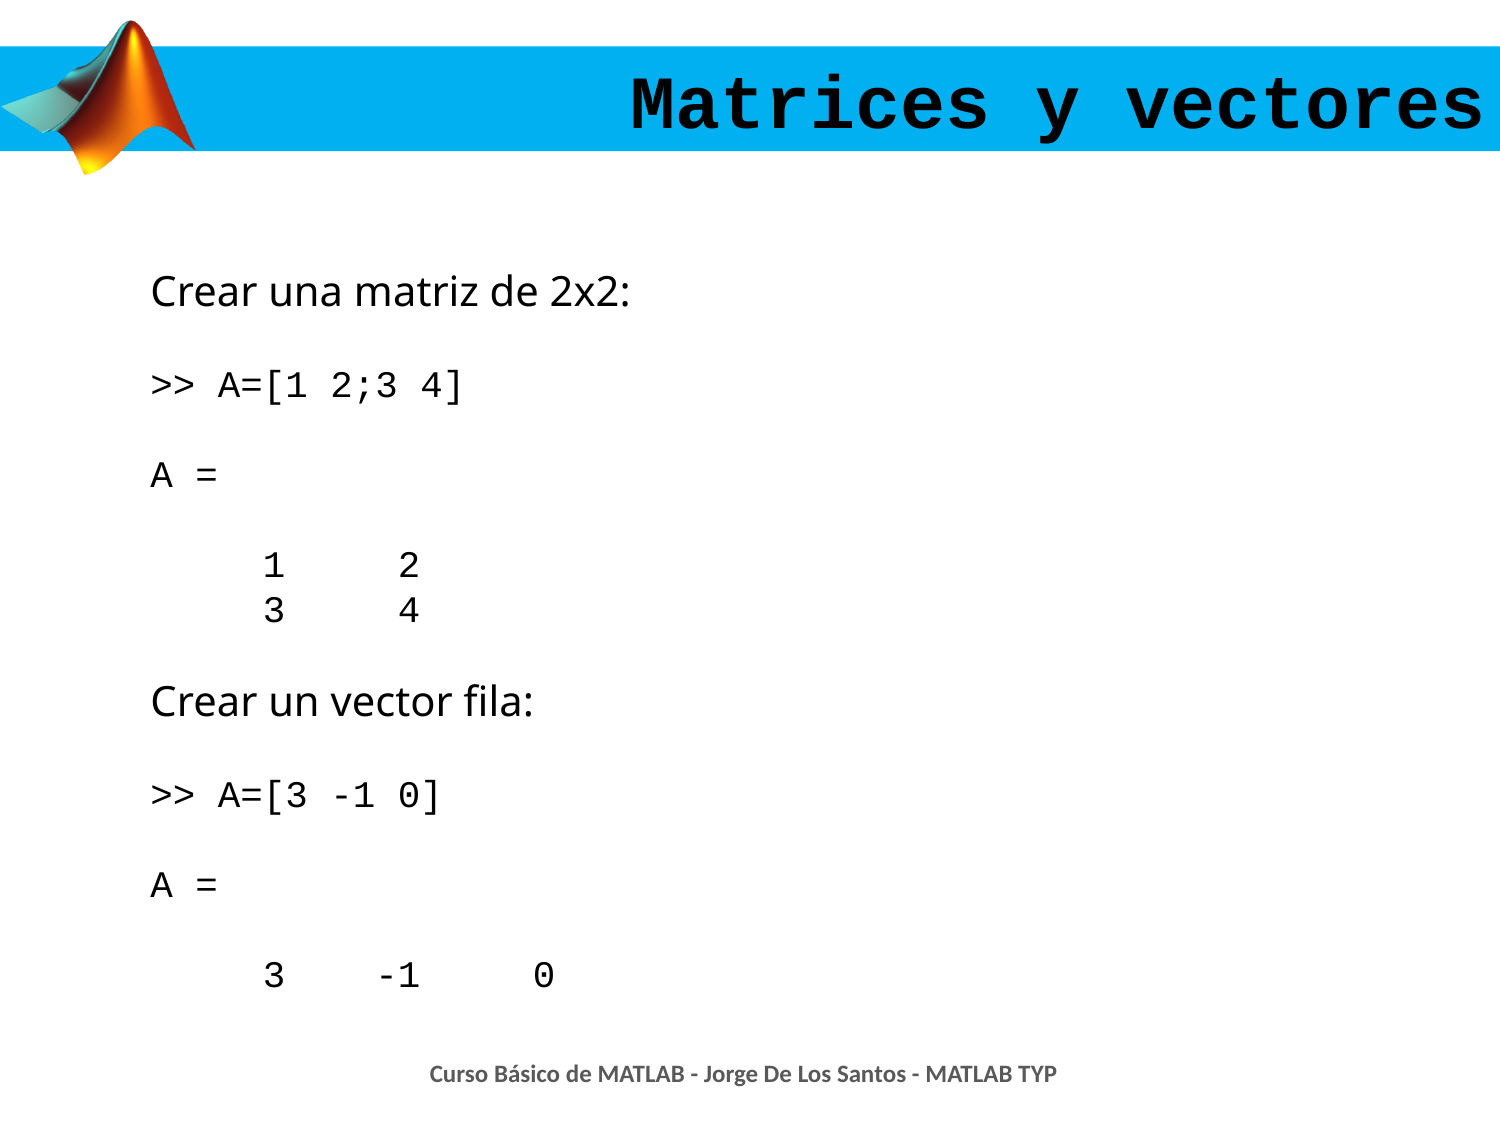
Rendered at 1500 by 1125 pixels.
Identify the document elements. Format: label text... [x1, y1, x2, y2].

text_box Matrices y vectores [199, 46, 1500, 152]
picture [0, 18, 196, 175]
text_box Crear una matriz de 2x2: >> A=[1 2;3 4] A = 1 2 3 4 Crear un vector fila: >> A=[3 -1 0] A = 3 -1 0 [135, 257, 1211, 1003]
footer Curso Básico de MATLAB - Jorge De Los Santos - MATLAB TYP [407, 1042, 1081, 1103]
